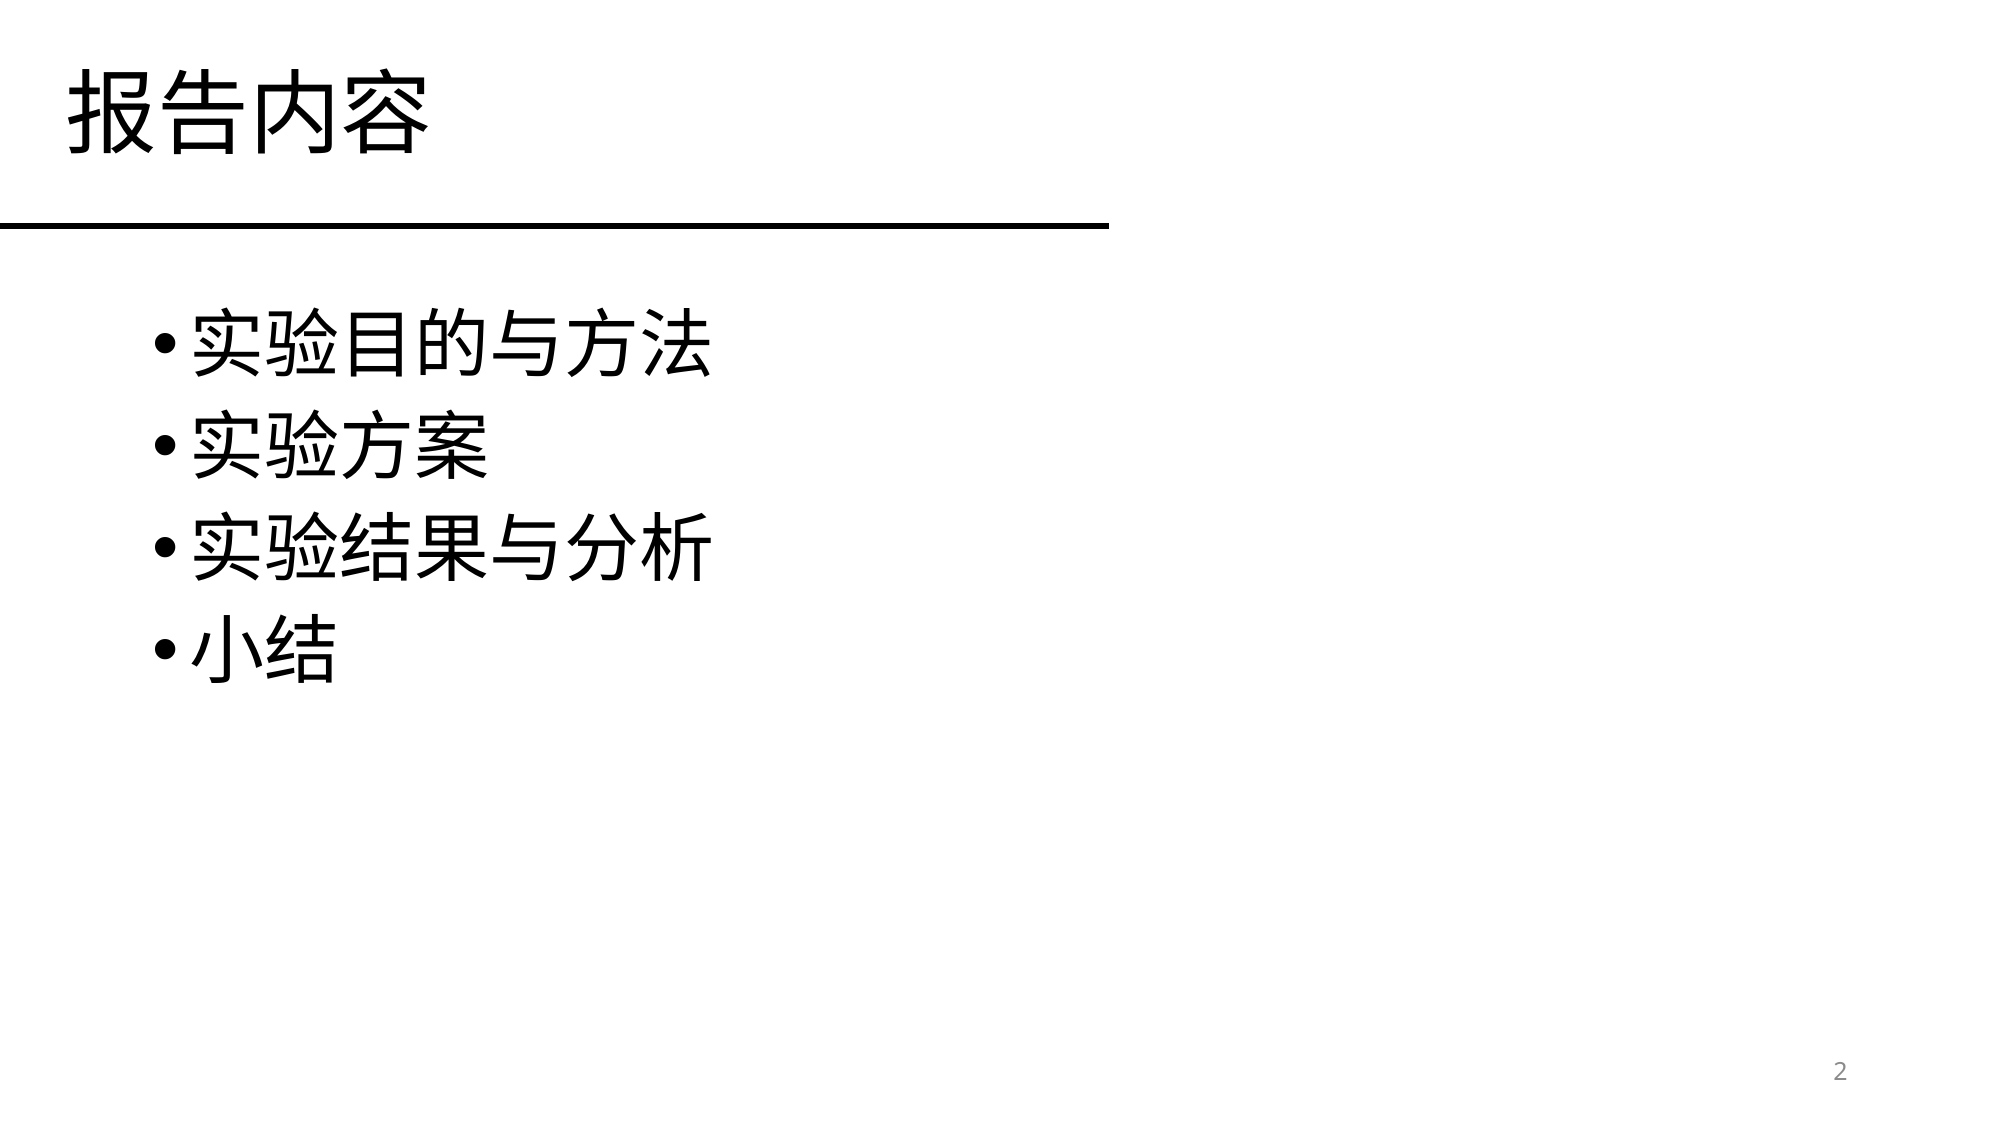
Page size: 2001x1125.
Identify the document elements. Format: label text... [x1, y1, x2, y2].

title 报告内容 [50, 7, 1777, 227]
slide_number 2 [1412, 1042, 1863, 1103]
list 实验目的与方法 实验方案 实验结果与分析 小结 [137, 299, 1863, 1014]
